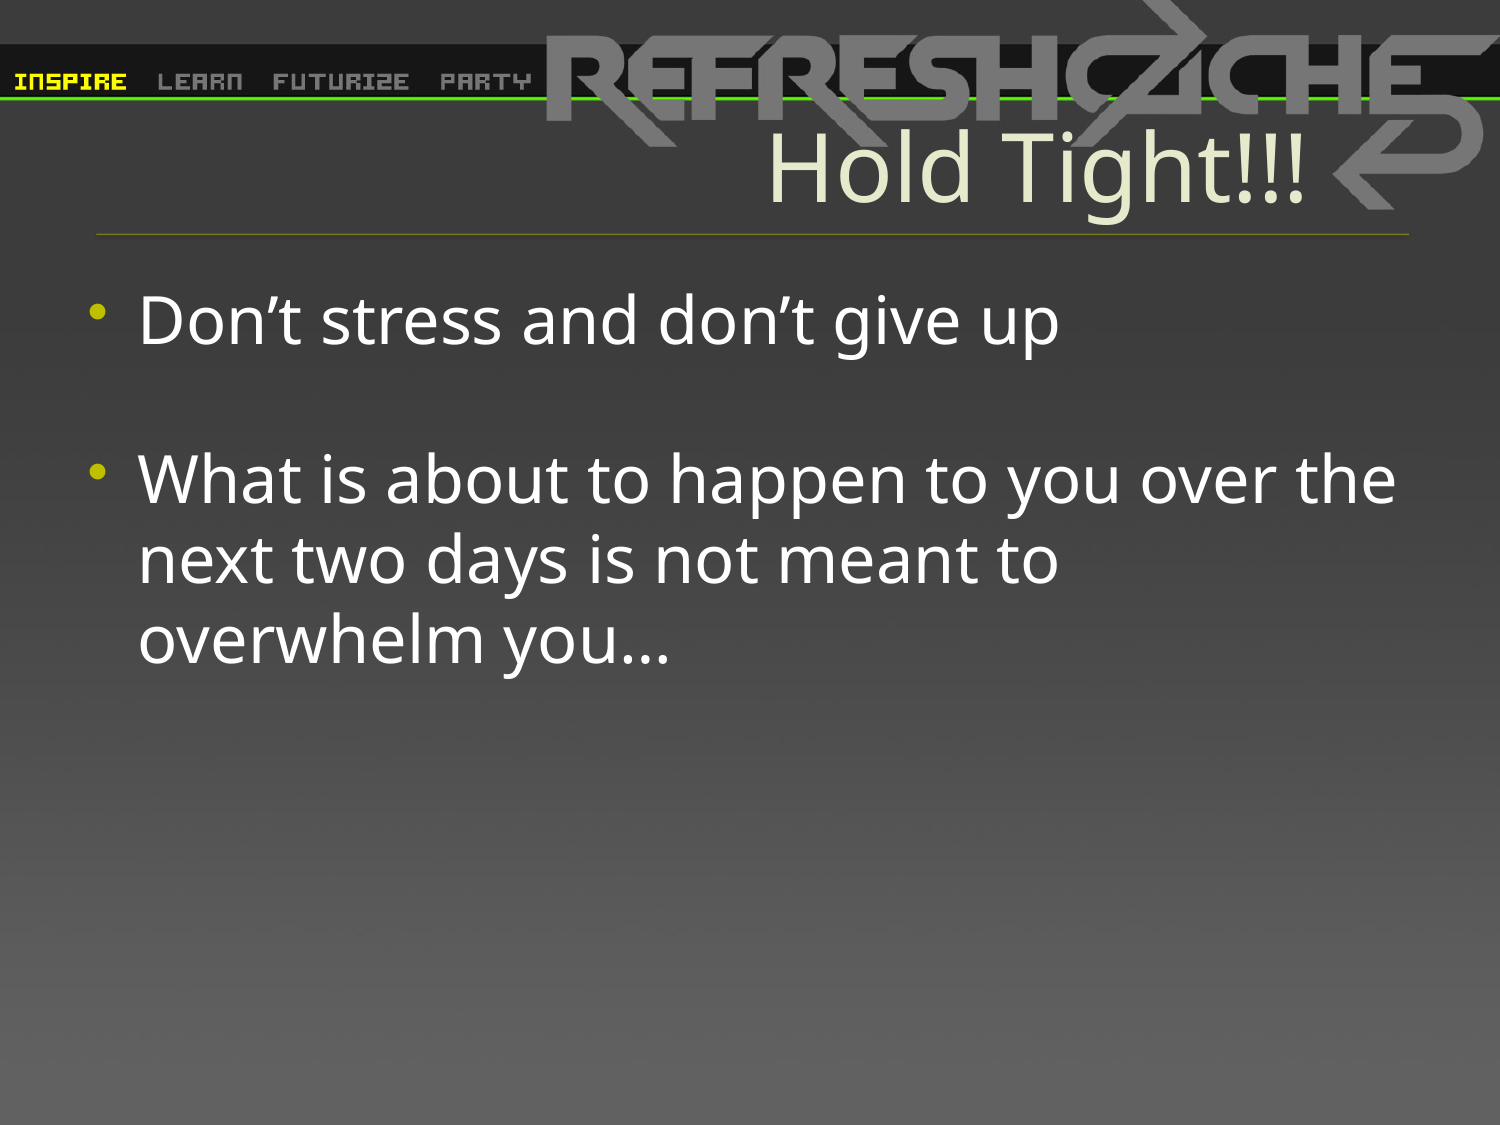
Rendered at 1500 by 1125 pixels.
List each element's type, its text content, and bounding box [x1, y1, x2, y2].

picture [0, 0, 1500, 1125]
list Don’t stress and don’t give up What is about to happen to you over the next two days is not meant to overwhelm you… [75, 270, 1425, 1013]
title Hold Tight!!! [75, 41, 1325, 230]
